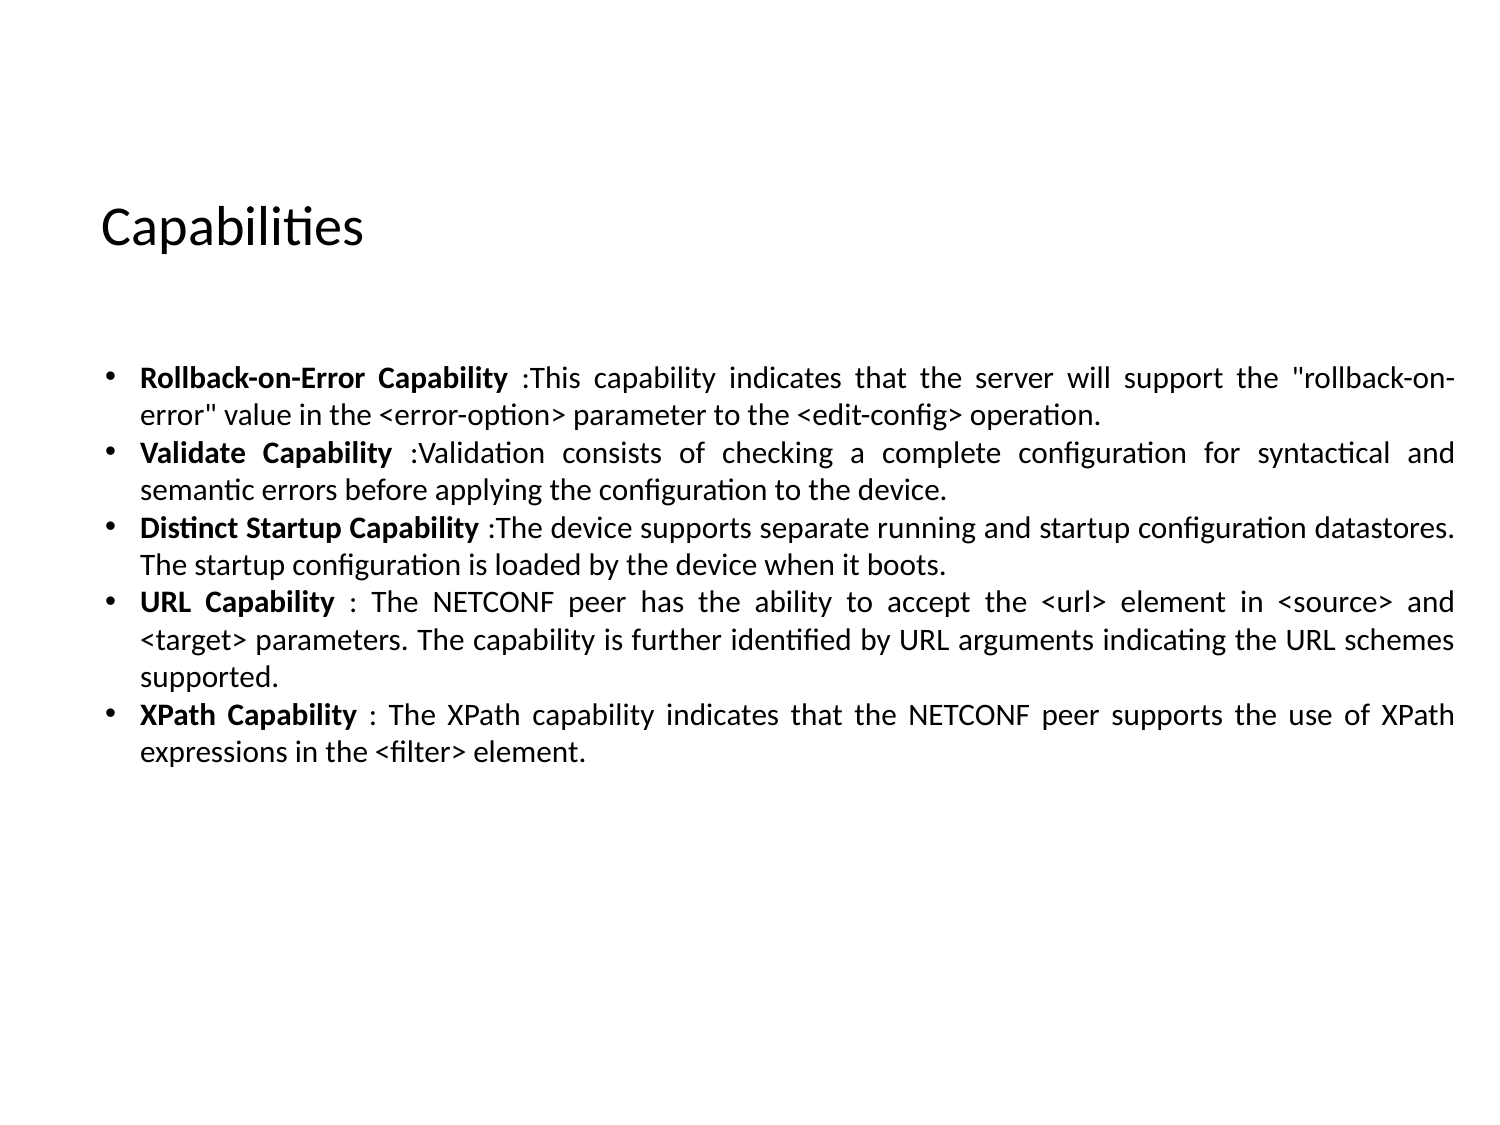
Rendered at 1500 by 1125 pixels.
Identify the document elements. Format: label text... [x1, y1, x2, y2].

text_box Capabilities [90, 182, 631, 272]
text_box Rollback-on-Error Capability :This capability indicates that the server will support the "rollback-on-error" value in the <error-option> parameter to the <edit-config> operation. Validate Capability :Validation consists of checking a complete configuration for syntactical and semantic errors before applying the configuration to the device. Distinct Startup Capability :The device supports separate running and startup configuration datastores. The startup configuration is loaded by the device when it boots. URL Capability : The NETCONF peer has the ability to accept the <url> element in <source> and <target> parameters. The capability is further identified by URL arguments indicating the URL schemes supported. XPath Capability : The XPath capability indicates that the NETCONF peer supports the use of XPath expressions in the <filter> element. [90, 349, 1472, 777]
